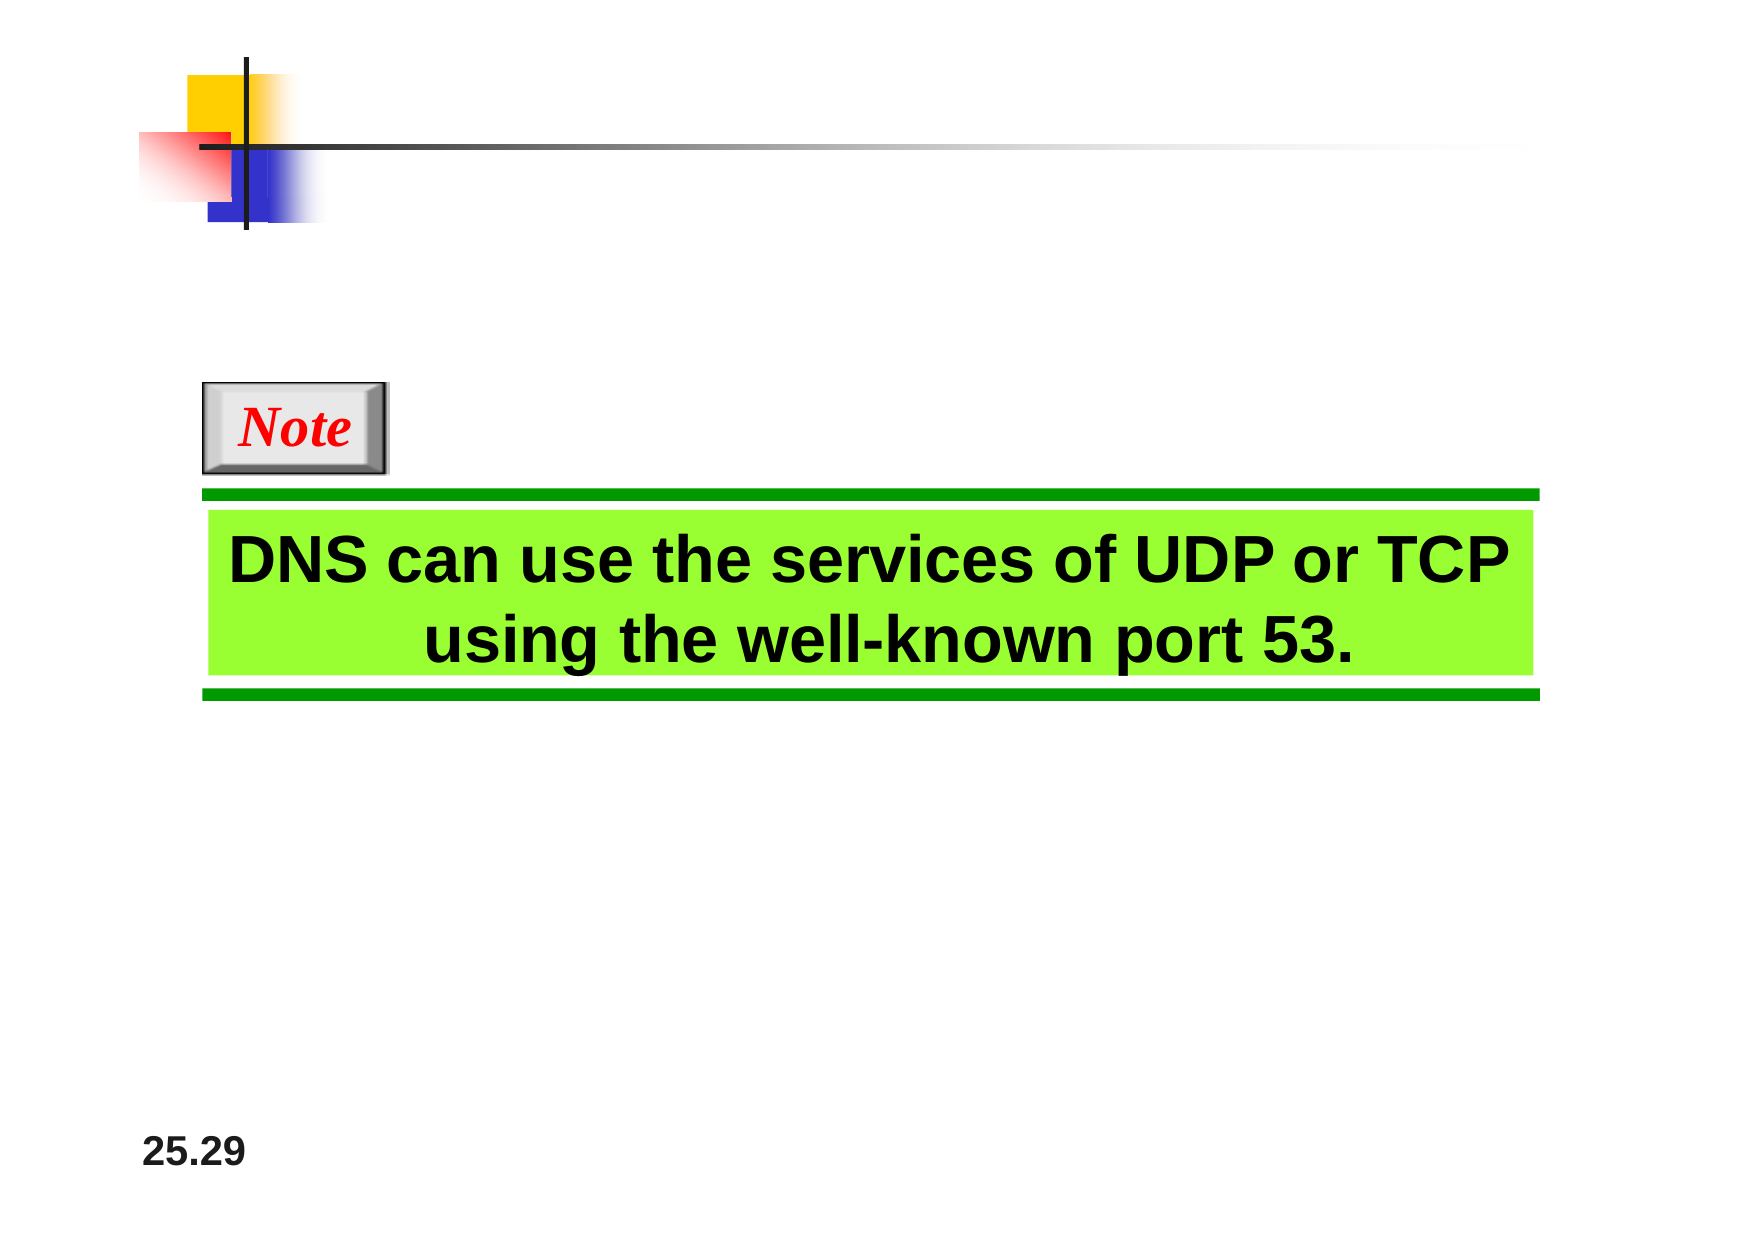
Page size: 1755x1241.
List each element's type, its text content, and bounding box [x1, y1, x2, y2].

text_box DNS can use the services of UDP or TCP using the well-known port 53. [208, 509, 1534, 676]
title Note [236, 484, 355, 488]
picture [201, 381, 390, 476]
slide_number 25.29 [140, 1125, 253, 1241]
text_box [202, 688, 1540, 701]
text_box [202, 488, 1540, 501]
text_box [139, 56, 1550, 231]
title Note [236, 501, 355, 509]
